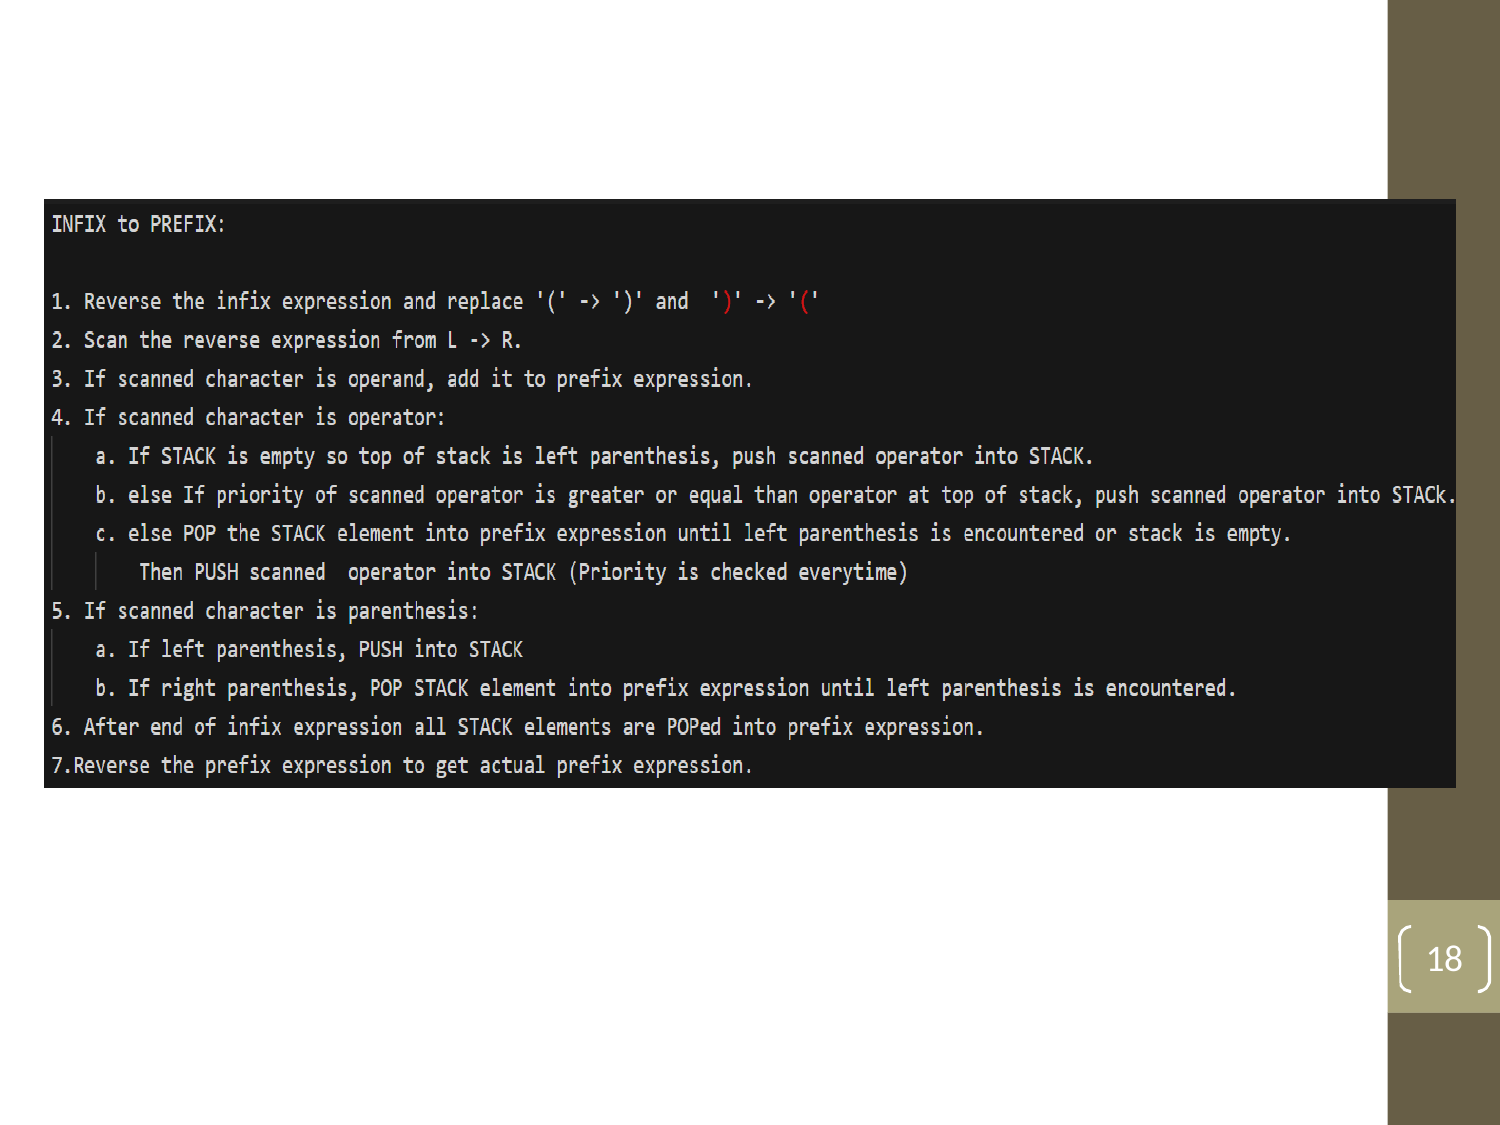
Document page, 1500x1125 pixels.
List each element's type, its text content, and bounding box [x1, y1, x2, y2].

text_box [1398, 925, 1412, 994]
text_box 18 [1423, 932, 1466, 980]
picture [44, 199, 1456, 788]
text_box [1477, 925, 1492, 994]
